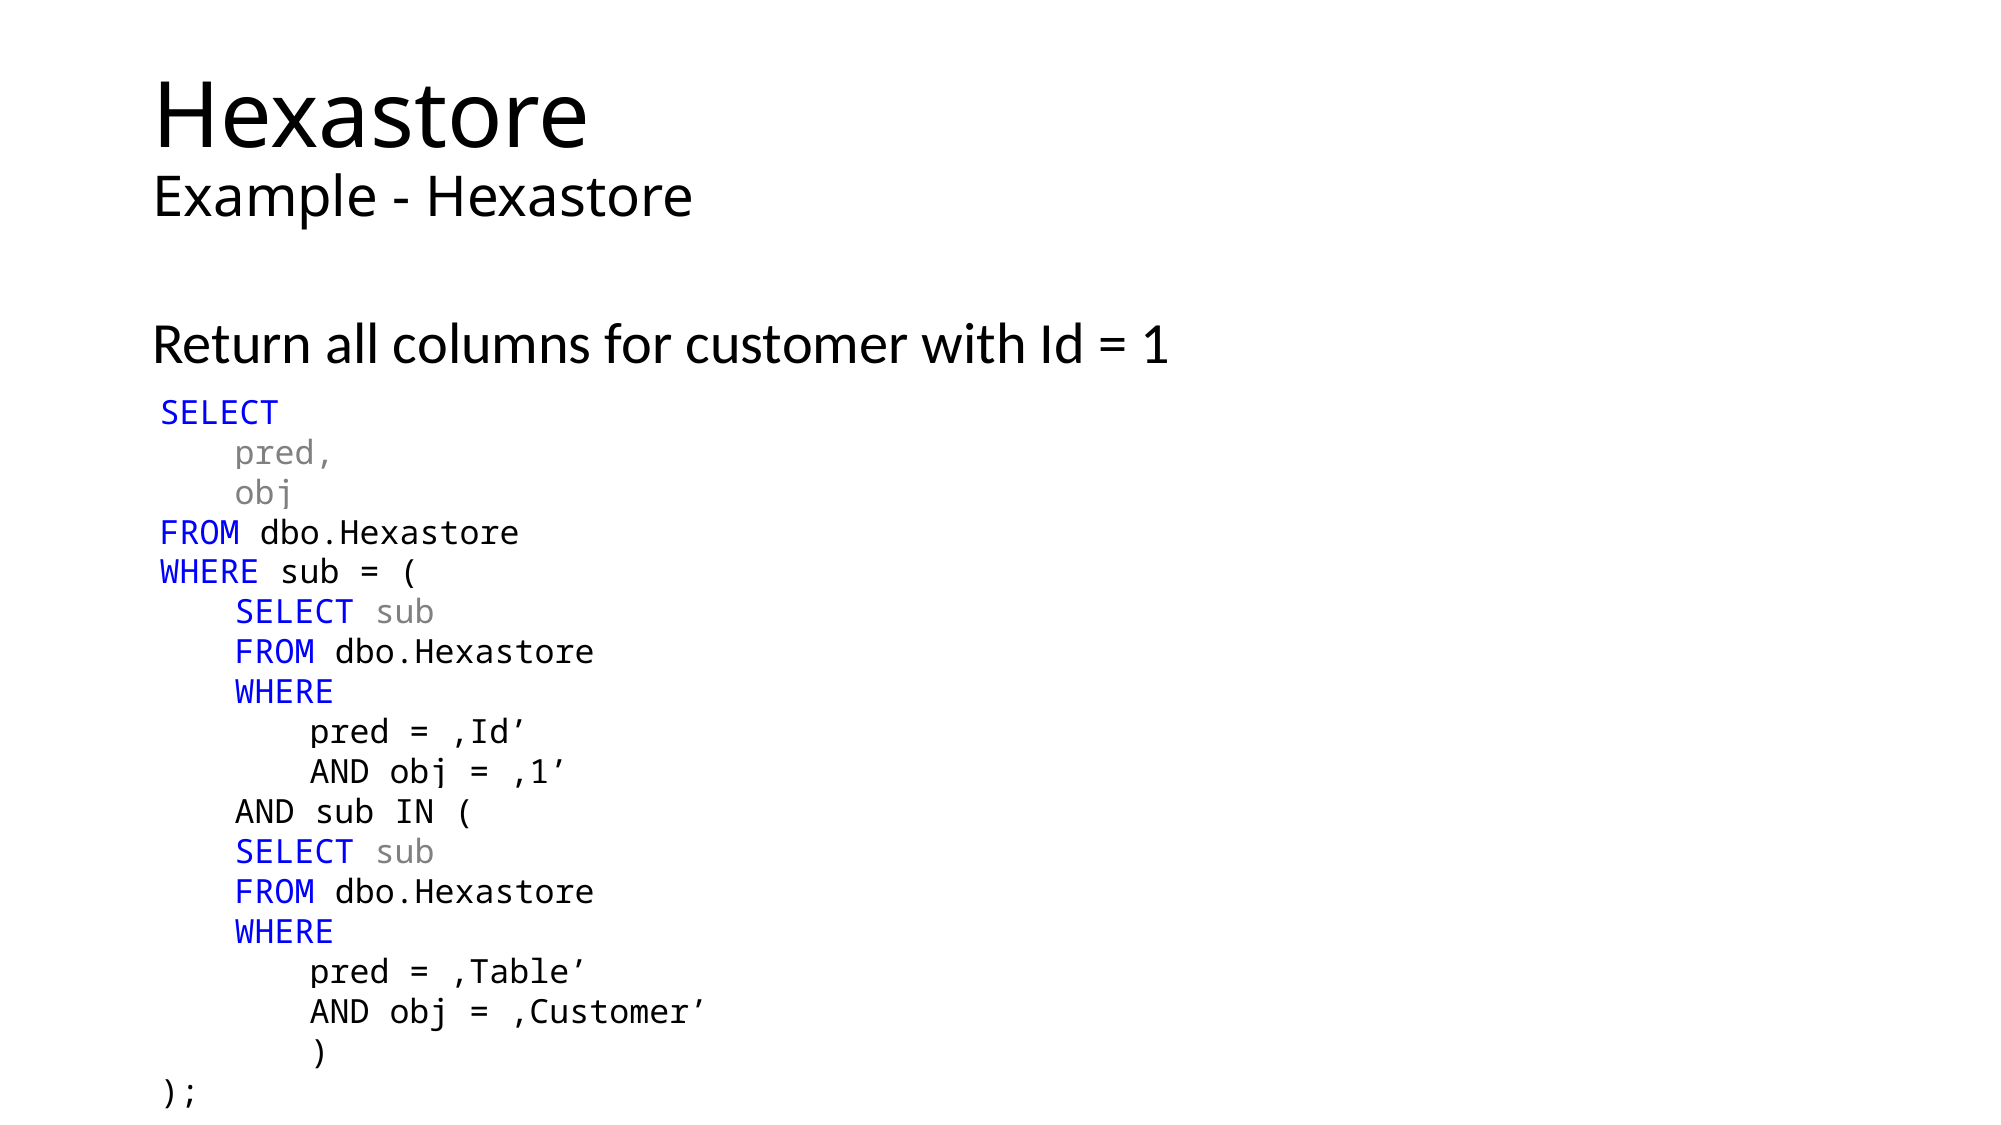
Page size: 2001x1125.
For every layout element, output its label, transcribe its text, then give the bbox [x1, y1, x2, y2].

text_box Return all columns for customer with Id = 1 [137, 297, 1887, 383]
title Hexastore Example - Hexastore [137, 59, 1863, 238]
text_box SELECT pred, obj FROM dbo.Hexastore WHERE sub = ( SELECT sub FROM dbo.Hexastore WHERE pred = ‚Id’ AND obj = ‚1’ AND sub IN ( SELECT sub FROM dbo.Hexastore WHERE pred = ‚Table’ AND obj = ‚Customer’ ) ); [144, 383, 1498, 1117]
